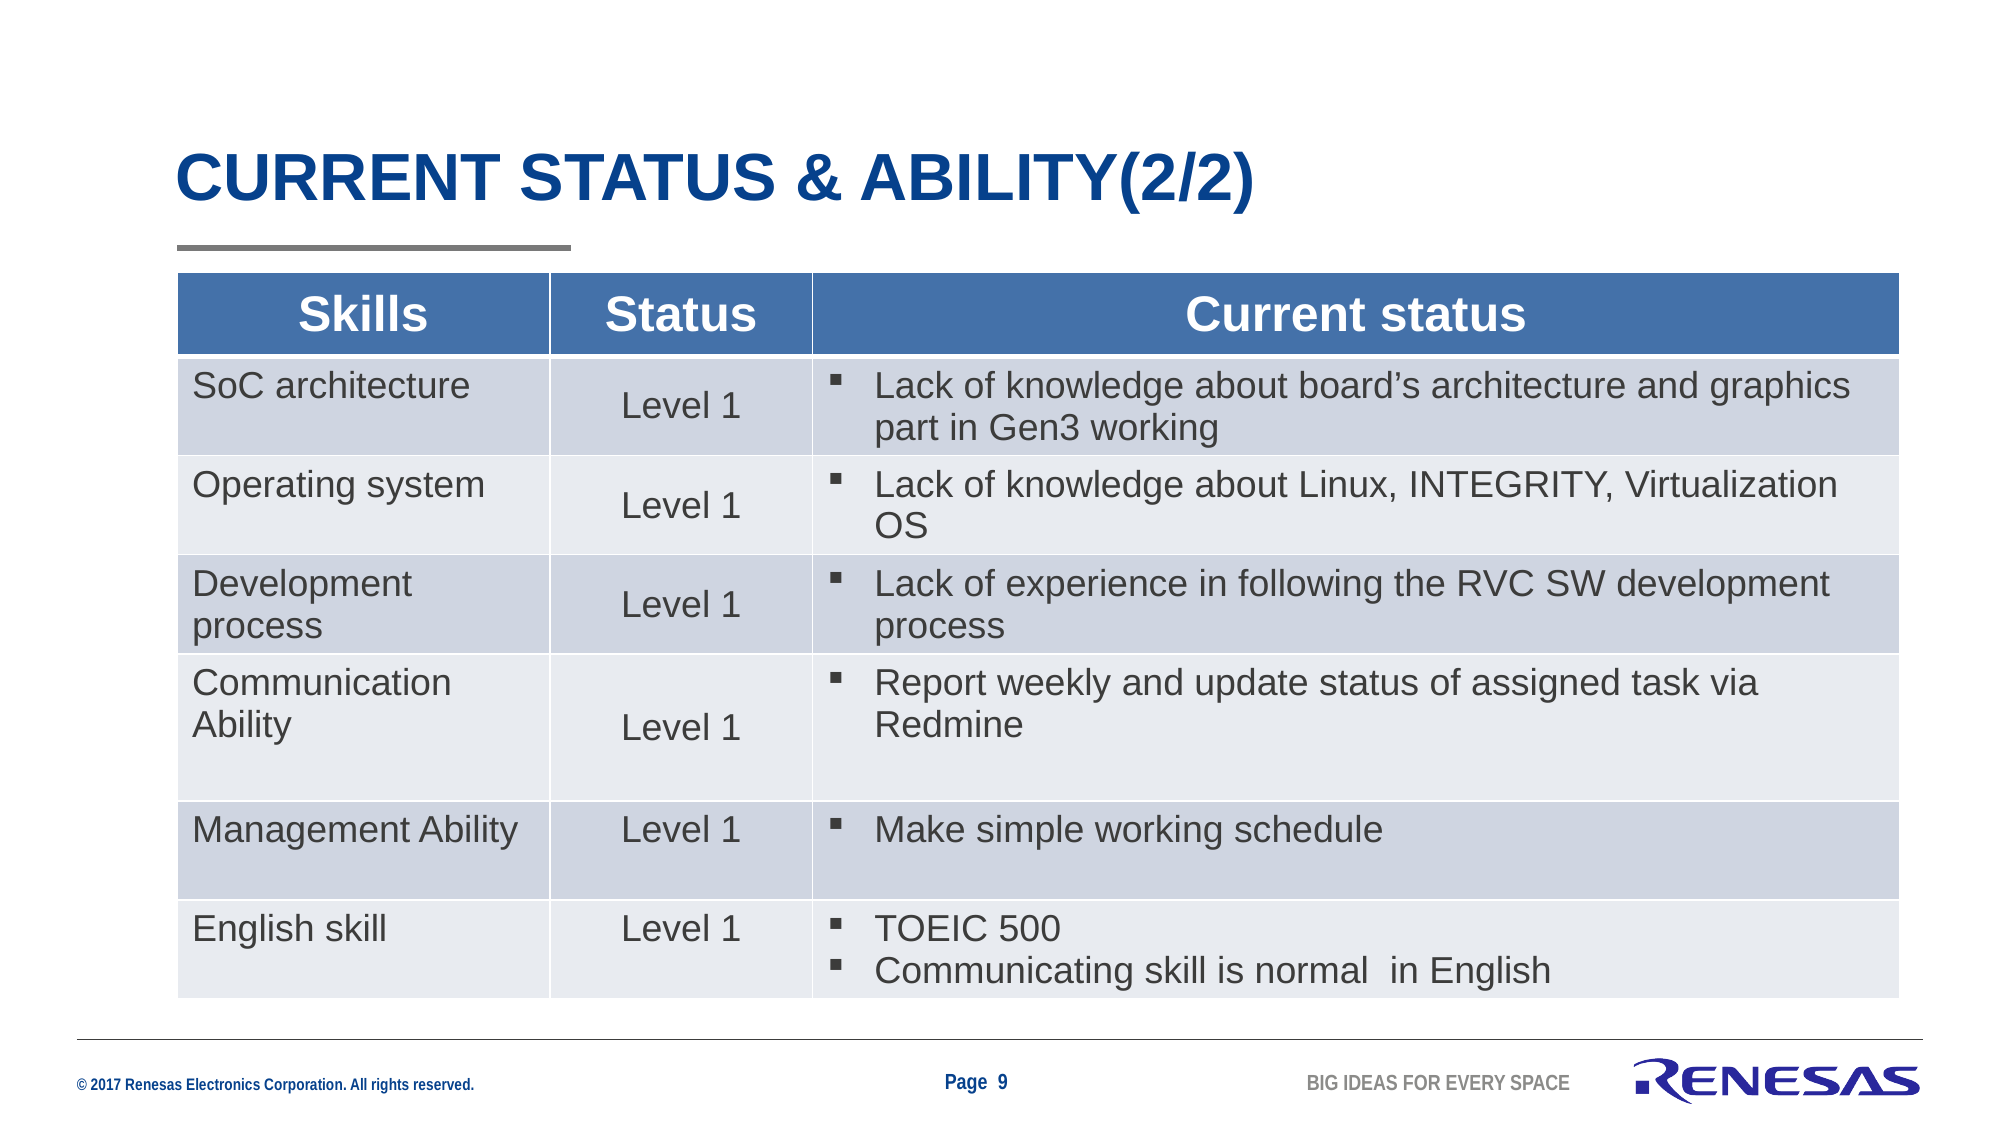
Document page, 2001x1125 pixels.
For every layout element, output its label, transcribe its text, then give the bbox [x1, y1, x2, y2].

table_cell Level 1 [551, 901, 812, 998]
table_cell SoC architecture [178, 359, 549, 455]
table_cell Make simple working schedule [813, 802, 1899, 899]
table_cell Level 1 [551, 456, 812, 554]
table_header Skills [178, 273, 549, 354]
table_cell Level 1 [551, 359, 812, 455]
slide_number Page 9 [944, 1067, 1056, 1095]
table_cell Level 1 [551, 655, 812, 800]
picture [1631, 1056, 1923, 1106]
table_cell Level 1 [551, 802, 812, 899]
table_header Status [551, 273, 812, 354]
table_cell Operating system [178, 456, 549, 554]
table_cell Development process [178, 555, 549, 653]
table_cell Lack of knowledge about Linux, INTEGRITY, Virtualization OS [813, 456, 1899, 554]
table_cell Lack of knowledge about board’s architecture and graphics part in Gen3 working [813, 359, 1899, 455]
table_cell English skill [178, 901, 549, 998]
table_cell TOEIC 500 Communicating skill is normal in English [813, 901, 1899, 998]
table_cell Level 1 [551, 555, 812, 653]
table_cell Lack of experience in following the RVC SW development process [813, 555, 1899, 653]
table_cell Communication Ability [178, 655, 549, 800]
table_cell Management Ability [178, 802, 549, 899]
table_cell Report weekly and update status of assigned task via Redmine [813, 655, 1899, 800]
table_header Current status [813, 273, 1899, 354]
title Current status & ability(2/2) [175, 142, 1652, 216]
